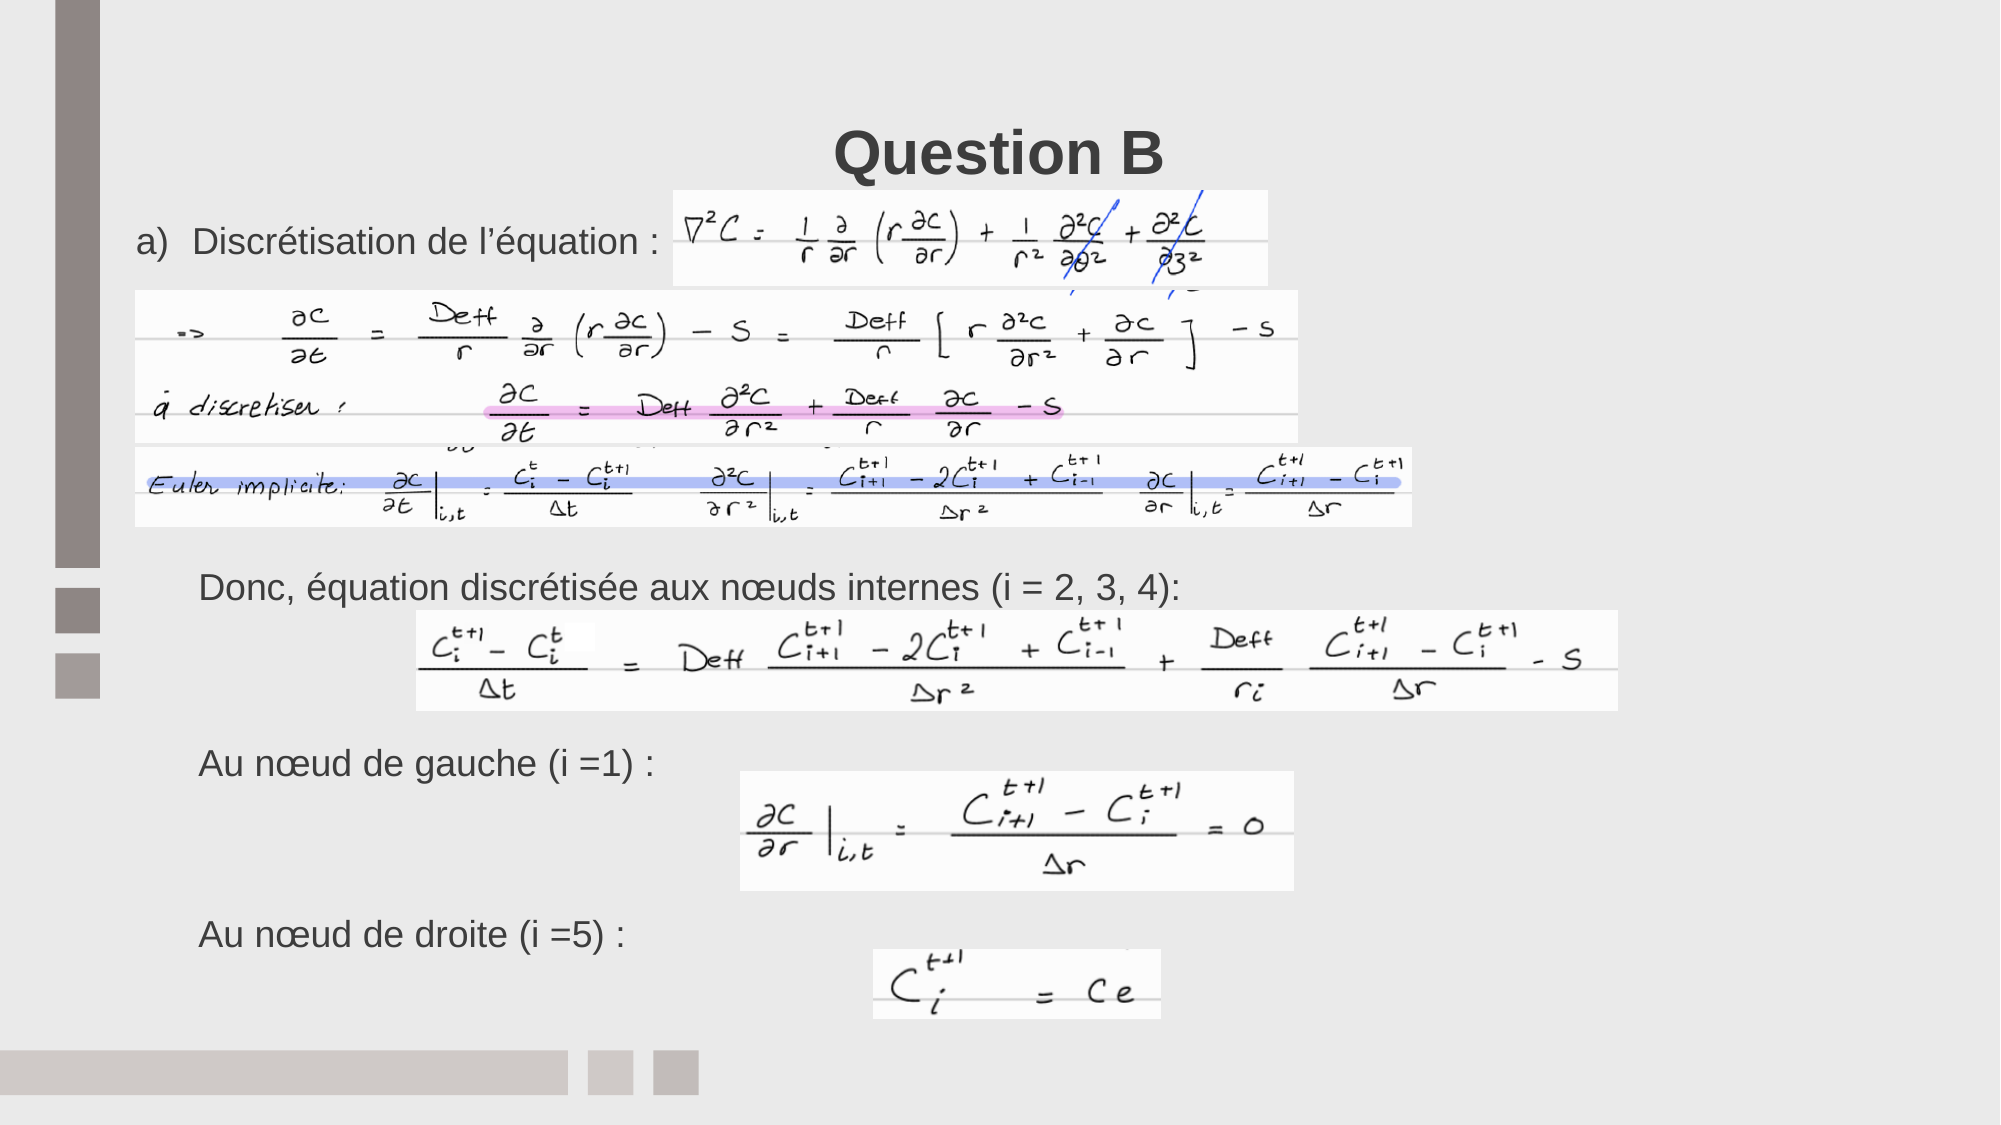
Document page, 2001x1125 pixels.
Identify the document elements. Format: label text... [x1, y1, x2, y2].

picture [134, 289, 1298, 444]
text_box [416, 610, 1618, 711]
picture [740, 771, 1294, 891]
text_box Au nœud de gauche (i =1) : [183, 686, 1018, 792]
picture [873, 949, 1161, 1019]
text_box Au nœud de droite (i =5) : [183, 857, 1018, 963]
text_box Discrétisation de l’équation : [121, 164, 783, 270]
text_box Donc, équation discrétisée aux nœuds internes (i = 2, 3, 4): [183, 510, 1711, 616]
title Question B [157, 97, 1843, 223]
picture [134, 446, 1412, 527]
picture [672, 190, 1268, 287]
